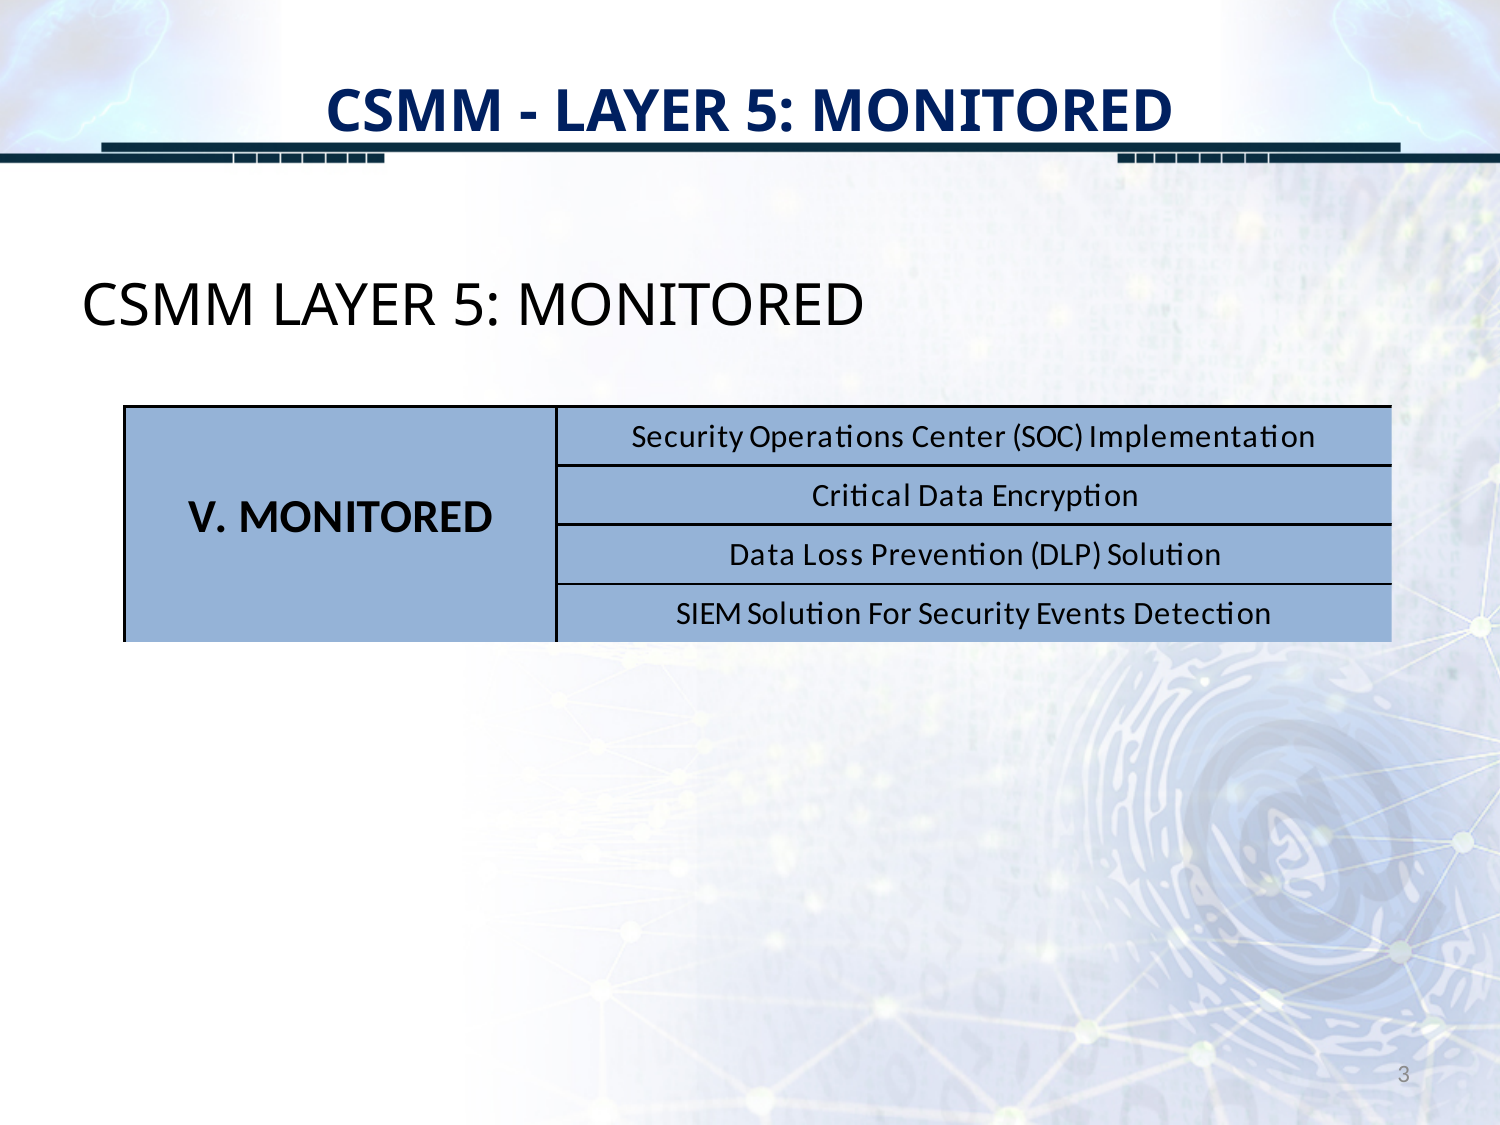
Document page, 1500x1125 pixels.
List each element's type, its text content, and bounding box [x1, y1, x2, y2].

picture [0, 0, 1500, 1125]
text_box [122, 404, 1395, 645]
title CSMM - LAYER 5: MONITORED [75, 34, 1425, 182]
slide_number 3 [1074, 1042, 1425, 1103]
text_box CSMM LAYER 5: MONITORED [66, 259, 882, 345]
